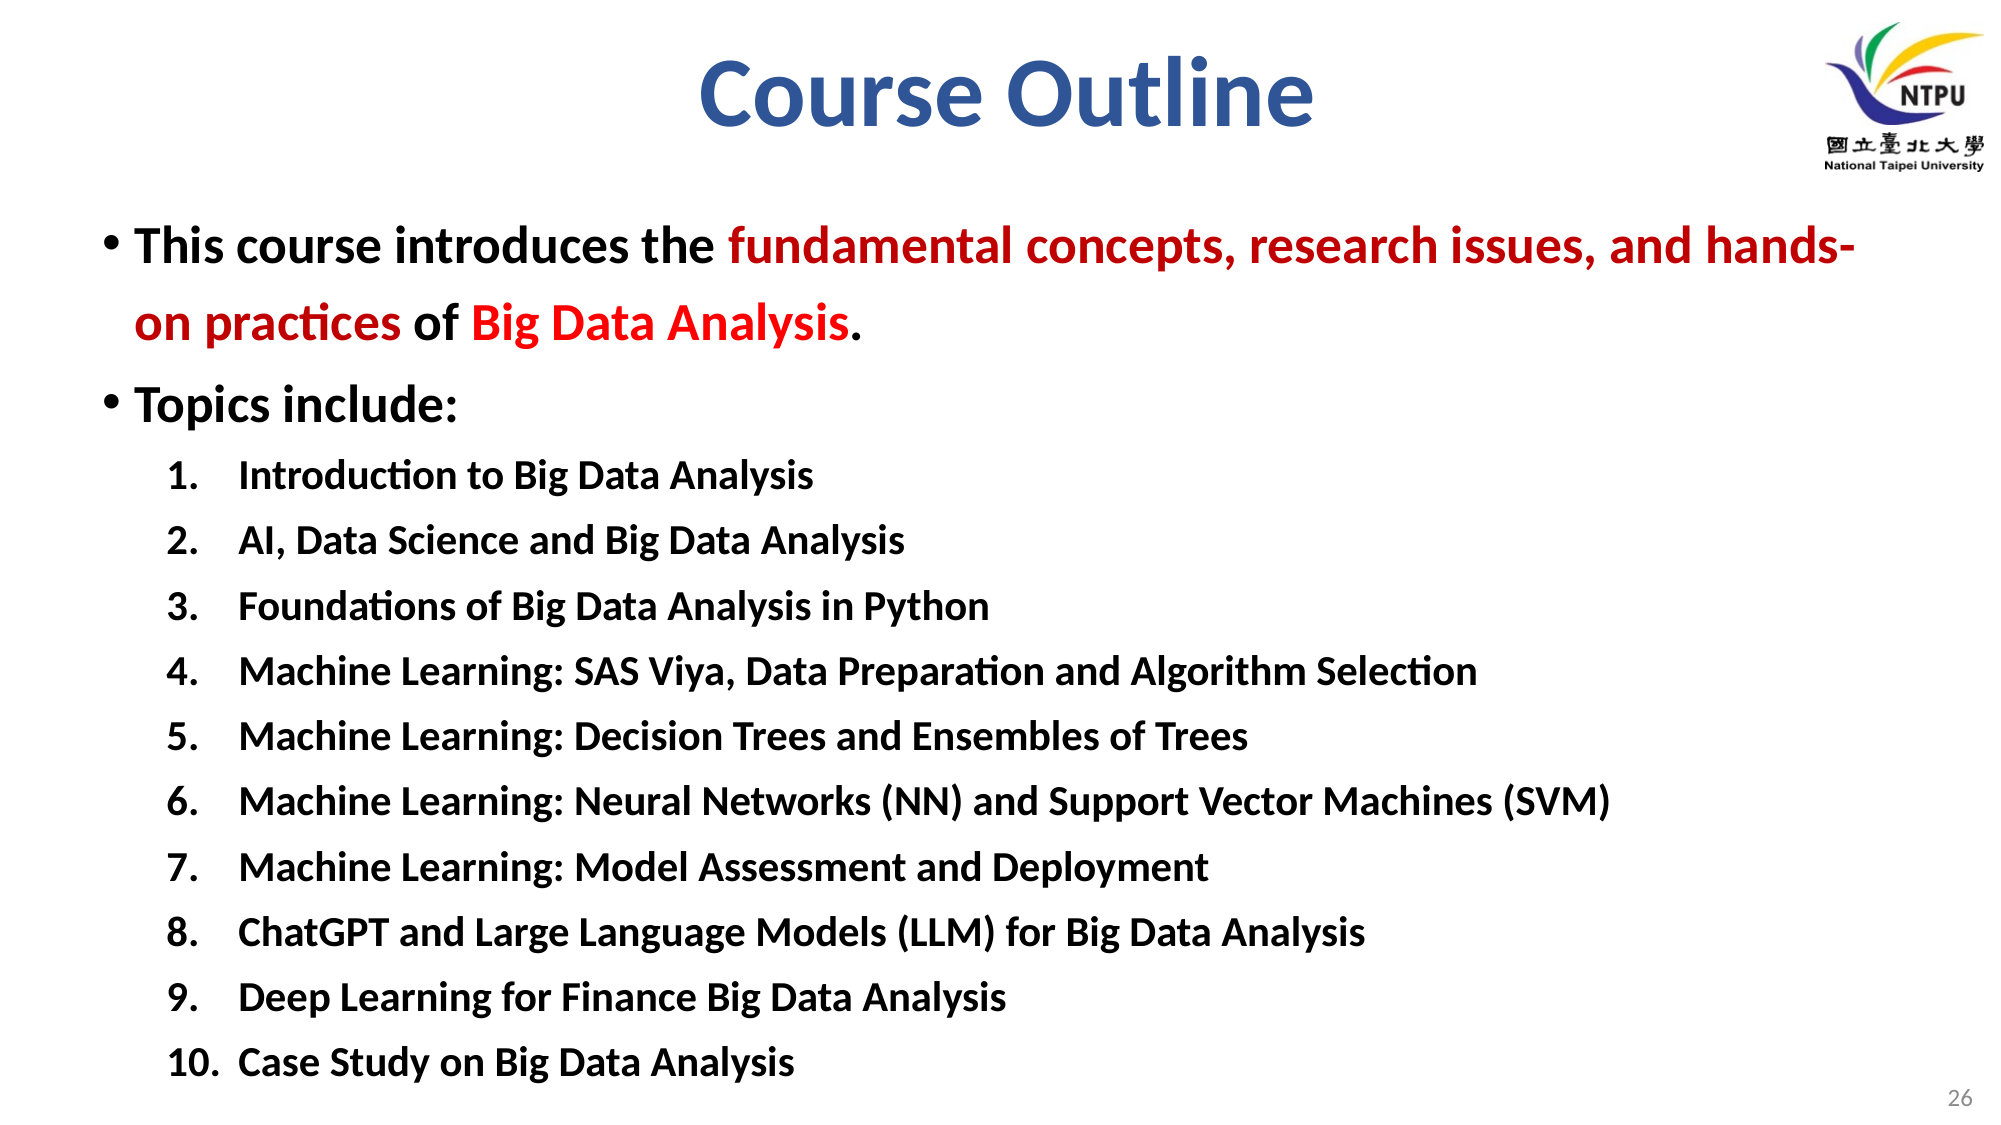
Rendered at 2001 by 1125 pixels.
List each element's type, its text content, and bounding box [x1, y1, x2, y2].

picture [1825, 22, 1984, 125]
list This course introduces the fundamental concepts, research issues, and hands-on practices of Big Data Analysis. Topics include: Introduction to Big Data Analysis AI, Data Science and Big Data Analysis Foundations of Big Data Analysis in Python Machine Learning: SAS Viya, Data Preparation and Algorithm Selection Machine Learning: Decision Trees and Ensembles of Trees Machine Learning: Neural Networks (NN) and Support Vector Machines (SVM) Machine Learning: Model Assessment and Deployment ChatGPT and Large Language Models (LLM) for Big Data Analysis Deep Learning for Finance Big Data Analysis Case Study on Big Data Analysis [87, 189, 1929, 1107]
picture [1825, 132, 1984, 172]
title Course Outline [87, 7, 1929, 167]
slide_number 26 [1830, 1076, 1989, 1116]
